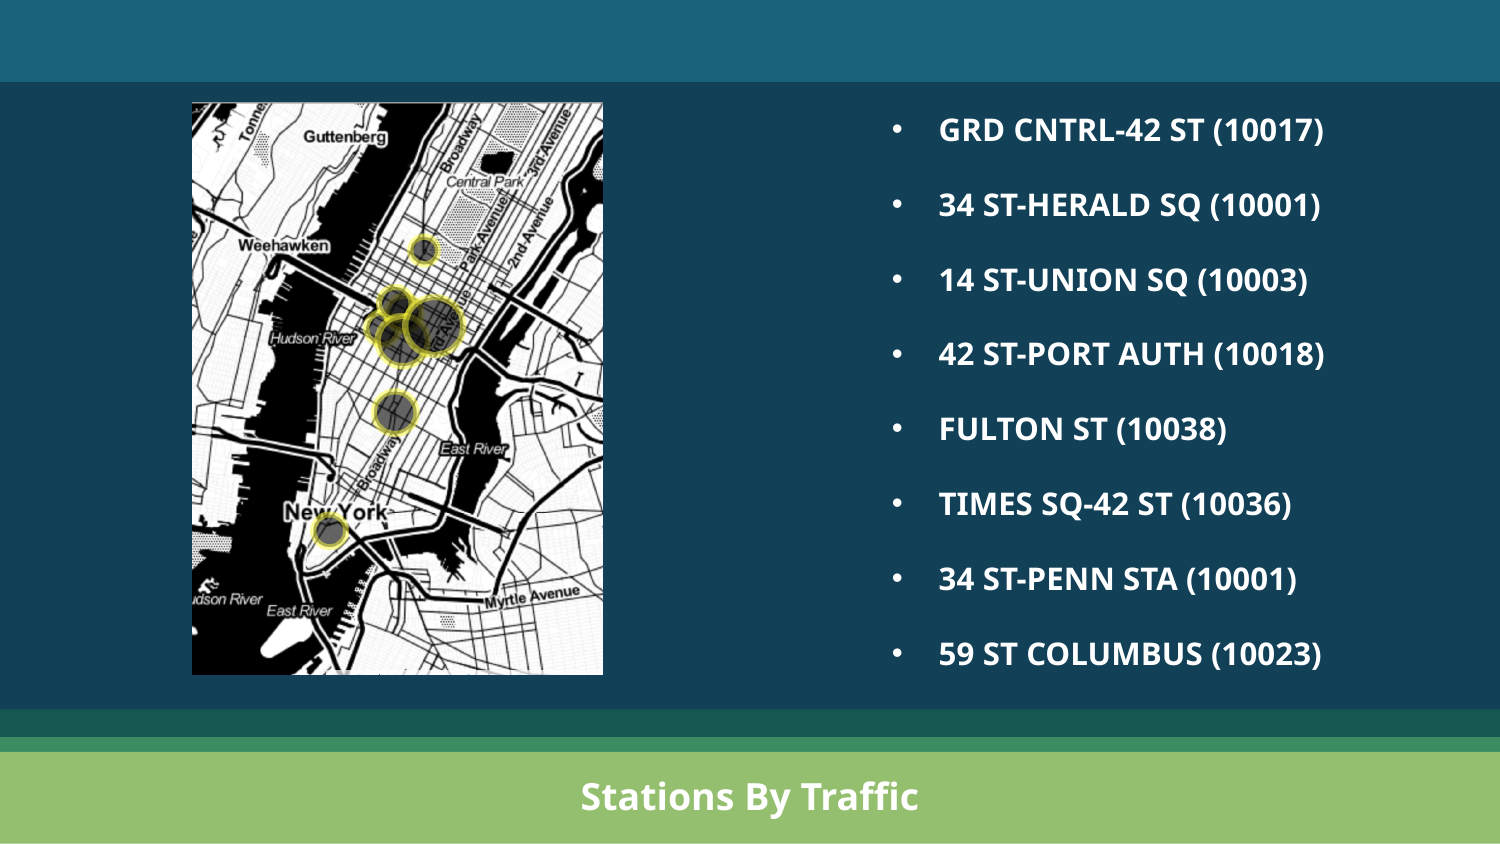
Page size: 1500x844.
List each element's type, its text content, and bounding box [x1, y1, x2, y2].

title Stations By Traffic [0, 753, 1500, 838]
picture [192, 102, 603, 676]
text_box GRD CNTRL-42 ST (10017) 34 ST-HERALD SQ (10001) 14 ST-UNION SQ (10003) 42 ST-PORT AUTH (10018) FULTON ST (10038) TIMES SQ-42 ST (10036) 34 ST-PENN STA (10001) 59 ST COLUMBUS (10023) [877, 102, 1500, 717]
